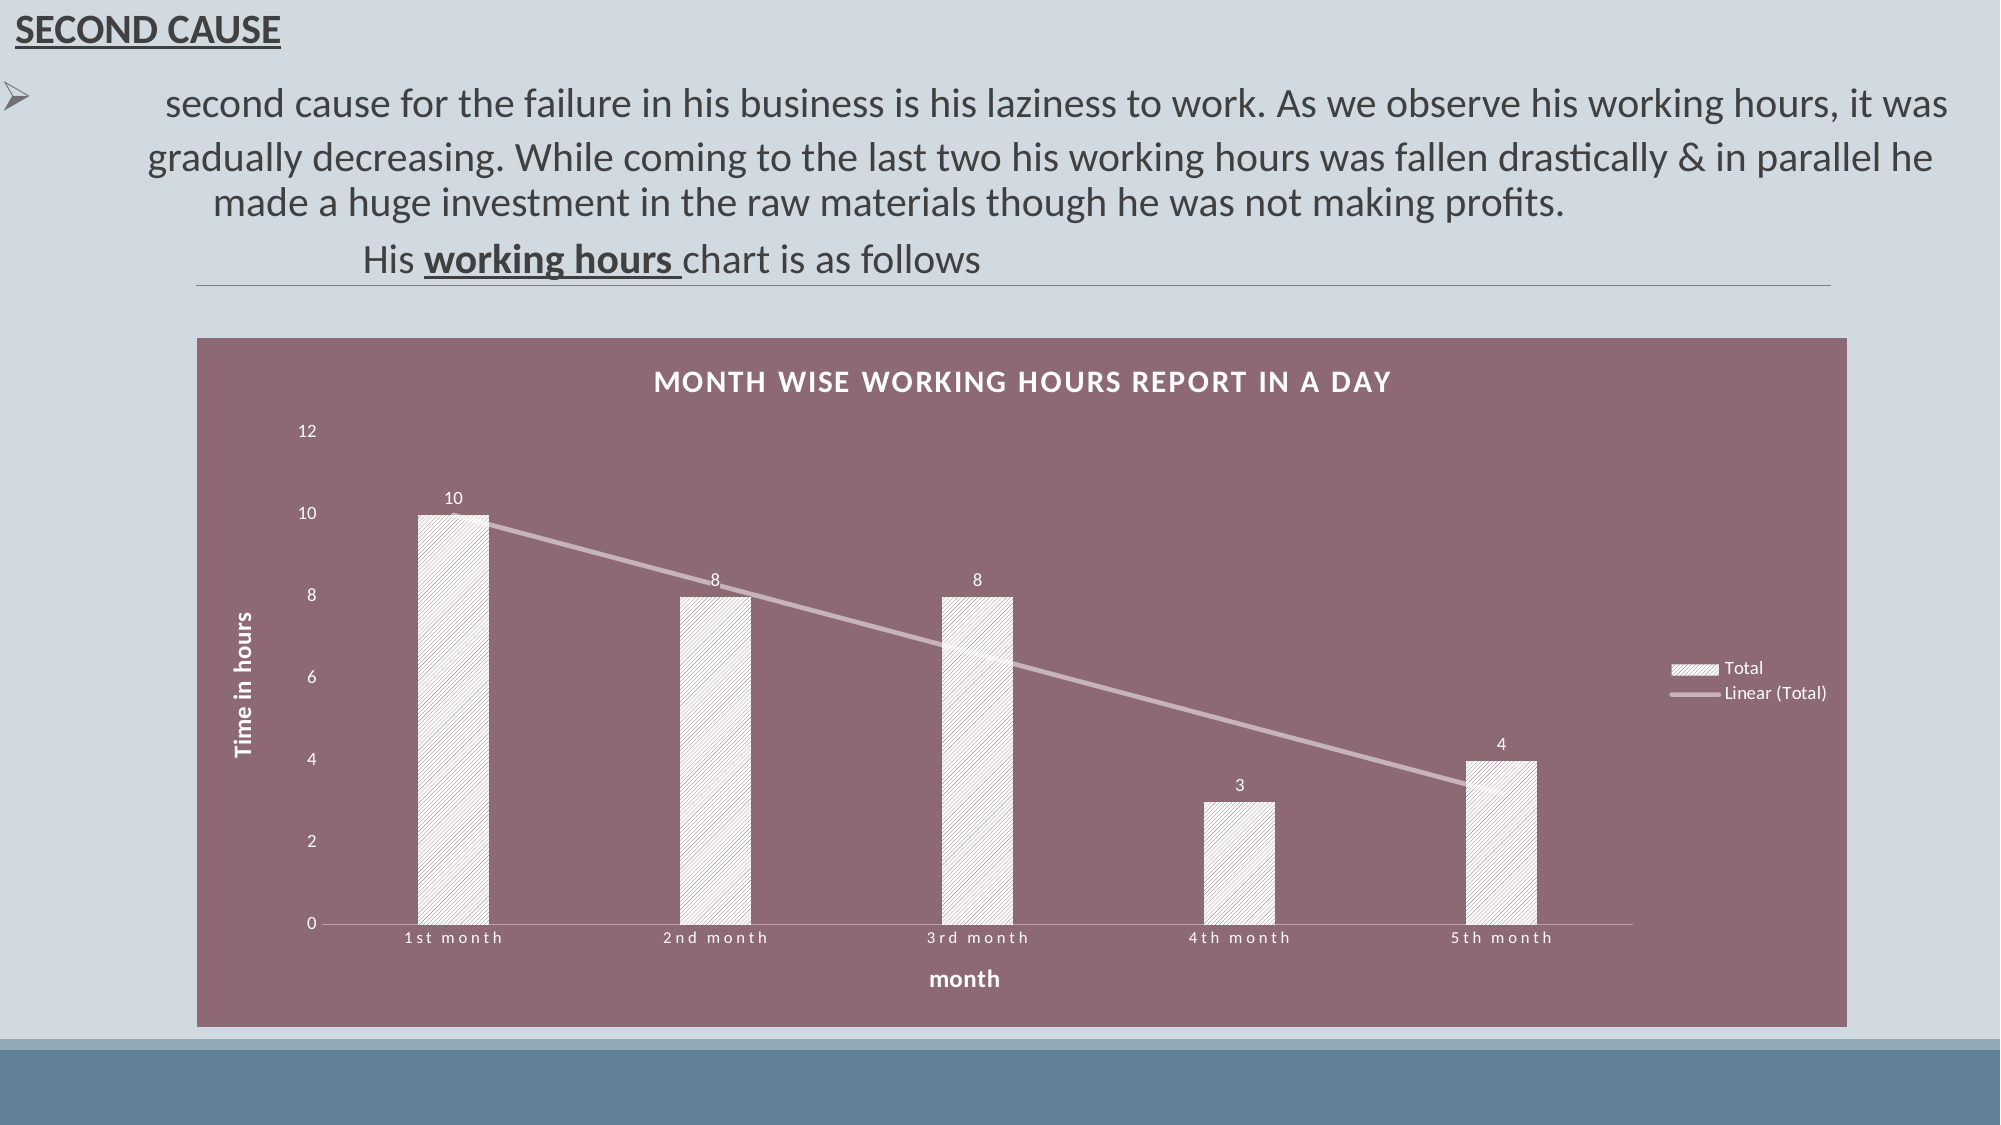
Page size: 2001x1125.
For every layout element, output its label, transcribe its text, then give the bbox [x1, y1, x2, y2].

list SECOND CAUSE second cause for the failure in his business is his laziness to work. As we observe his working hours, it was gradually decreasing. While coming to the last two his working hours was fallen drastically & in parallel he made a huge investment in the raw materials though he was not making profits. His working hours chart is as follows [0, 0, 1970, 1024]
chart [196, 336, 1848, 1028]
